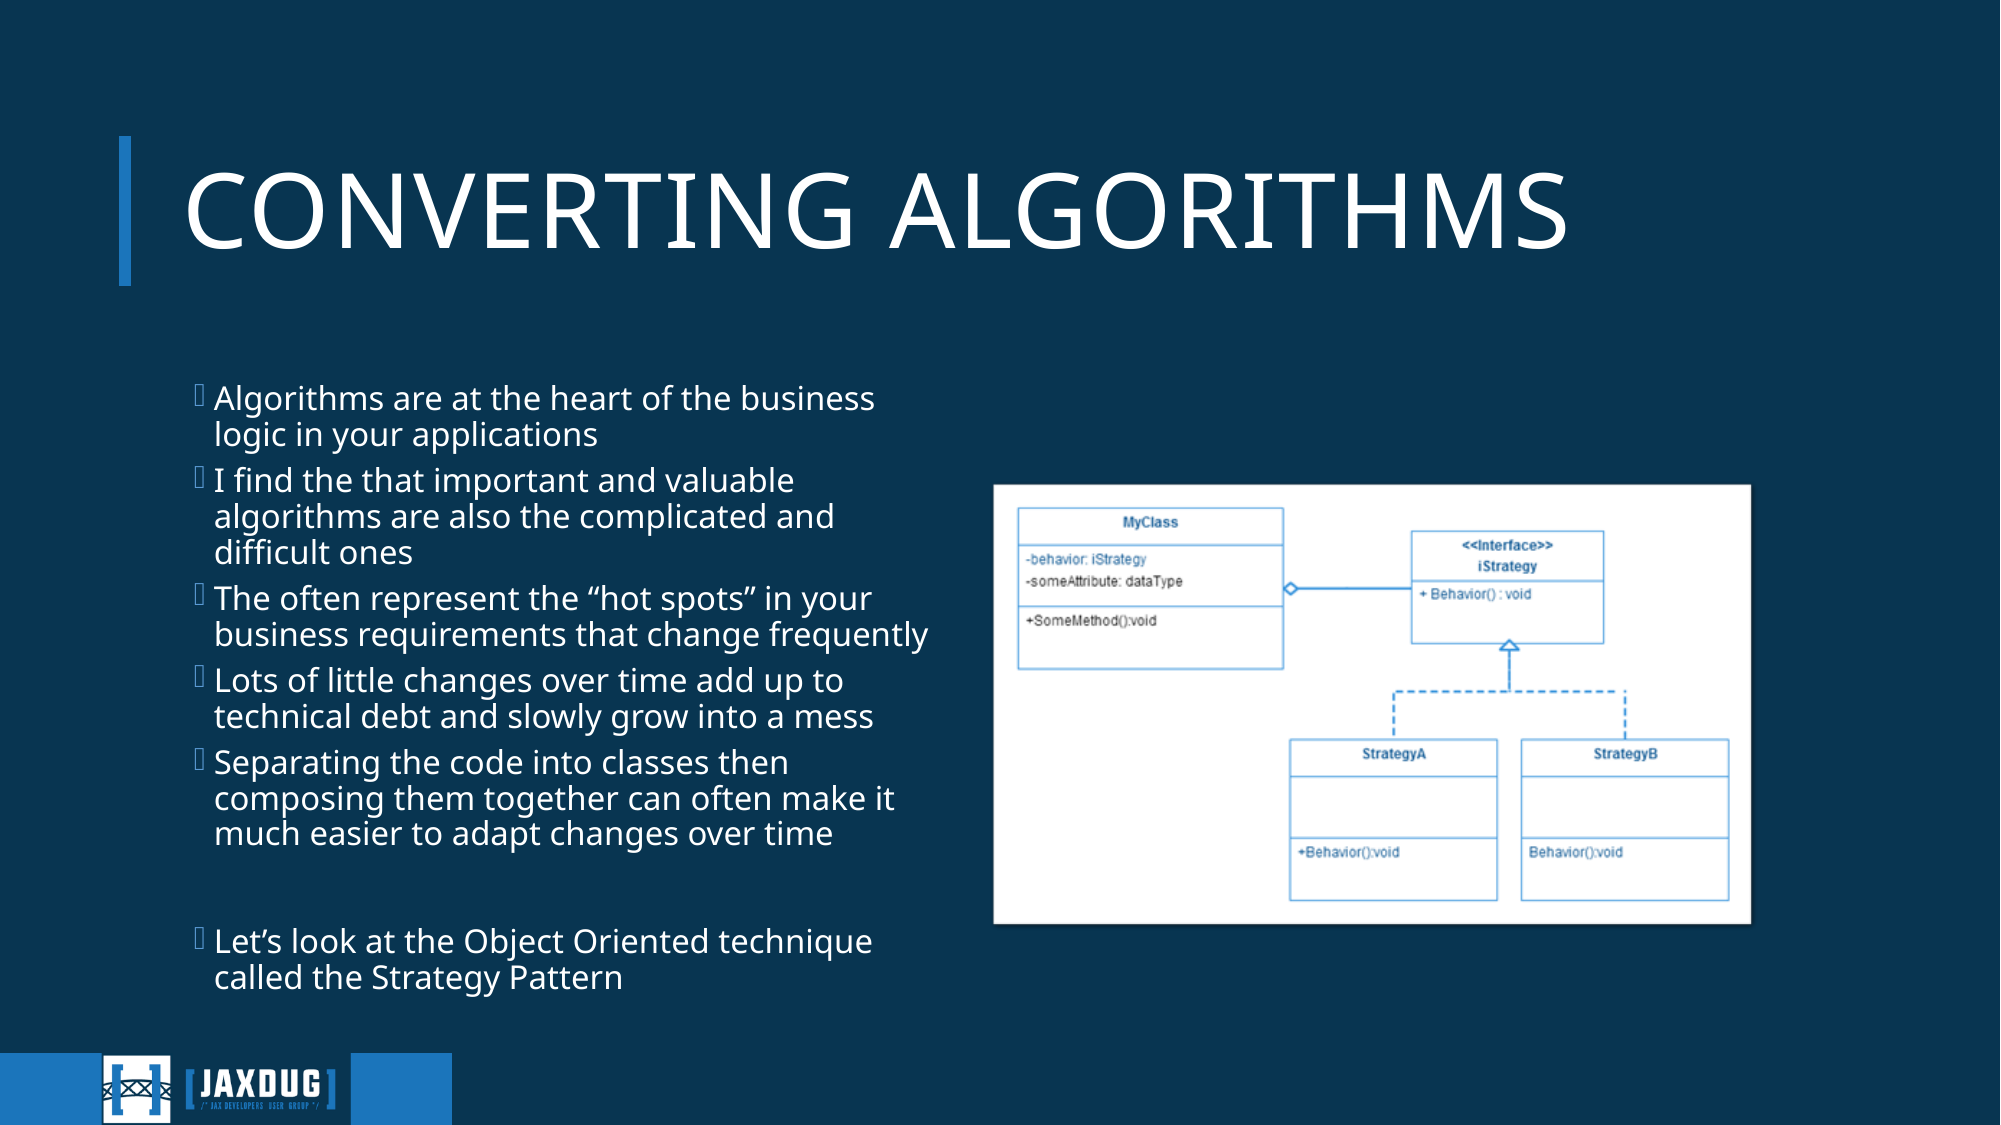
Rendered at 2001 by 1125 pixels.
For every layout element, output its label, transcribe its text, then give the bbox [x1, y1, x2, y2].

picture [0, 1053, 452, 1125]
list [982, 473, 1763, 937]
title Converting Algorithms [168, 96, 1763, 342]
list Algorithms are at the heart of the business logic in your applications I find the that important and valuable algorithms are also the complicated and difficult ones The often represent the “hot spots” in your business requirements that change frequently Lots of little changes over time add up to technical debt and slowly grow into a mess Separating the code into classes then composing them together can often make it much easier to adapt changes over time Let’s look at the Object Oriented technique called the Strategy Pattern [168, 375, 948, 1035]
